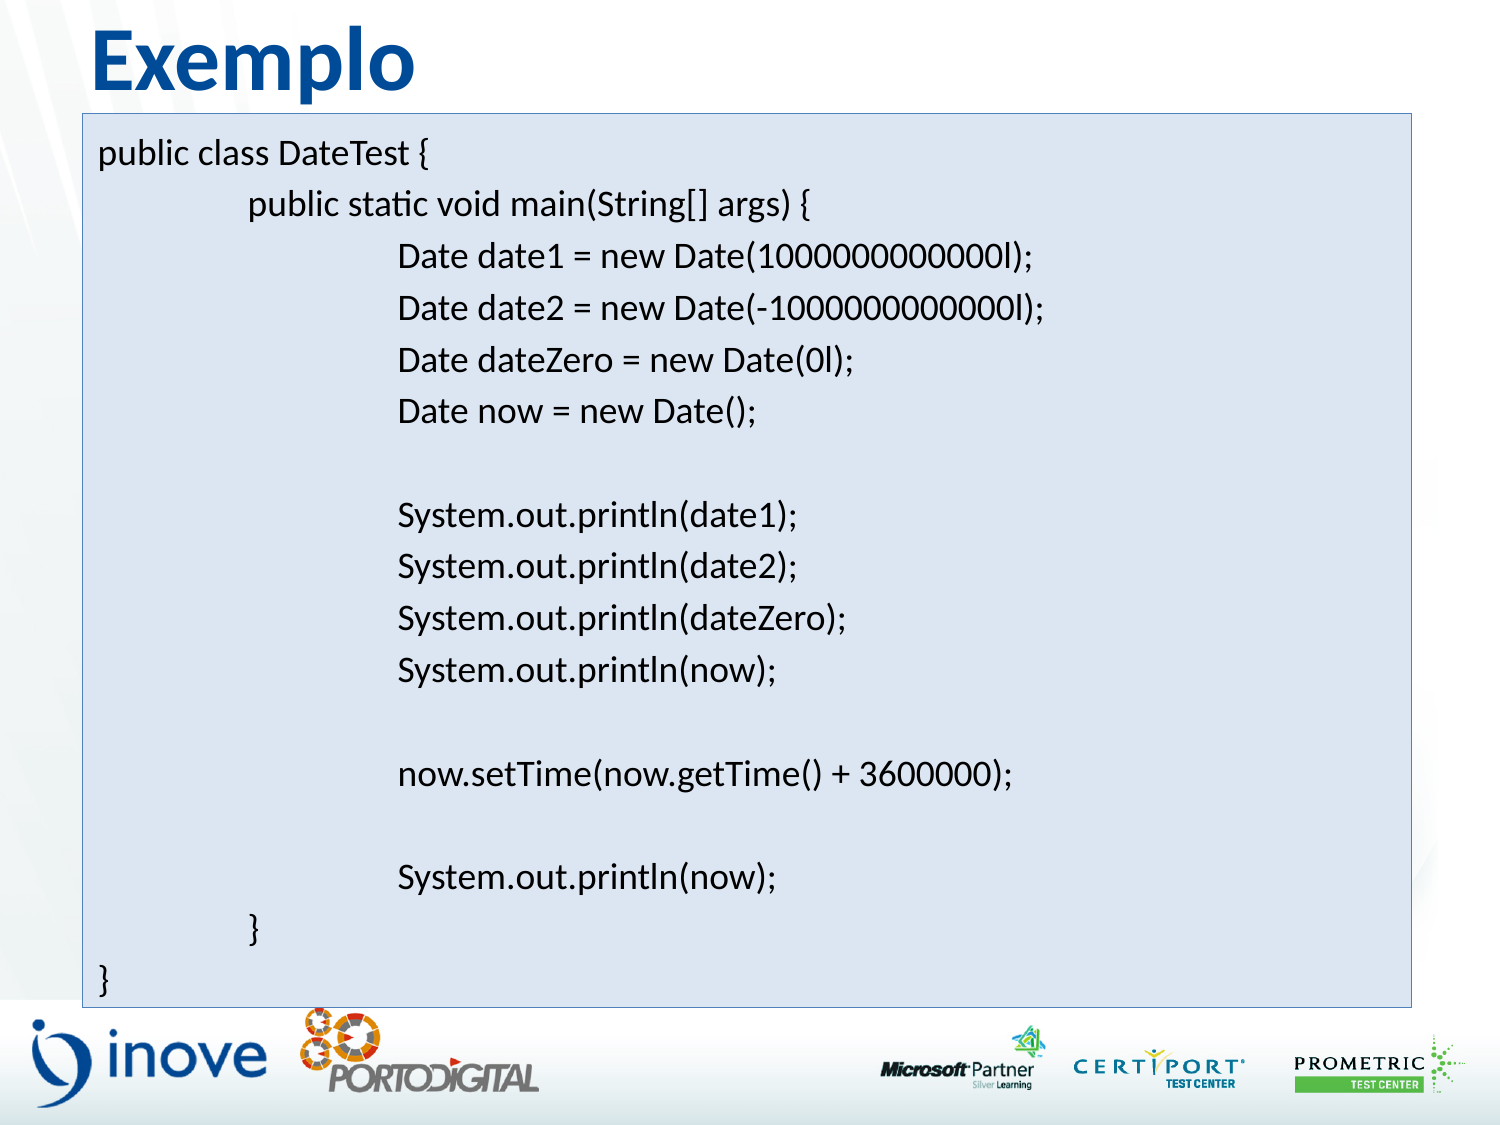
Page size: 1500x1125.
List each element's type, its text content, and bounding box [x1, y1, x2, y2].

title Exemplo [75, 0, 1425, 148]
text_box public class DateTest { public static void main(String[] args) { Date date1 = new Date(1000000000000l); Date date2 = new Date(-1000000000000l); Date dateZero = new Date(0l); Date now = new Date(); System.out.println(date1); System.out.println(date2); System.out.println(dateZero); System.out.println(now); now.setTime(now.getTime() + 3600000); System.out.println(now); } } [82, 113, 1412, 1008]
picture [0, 0, 1500, 1125]
